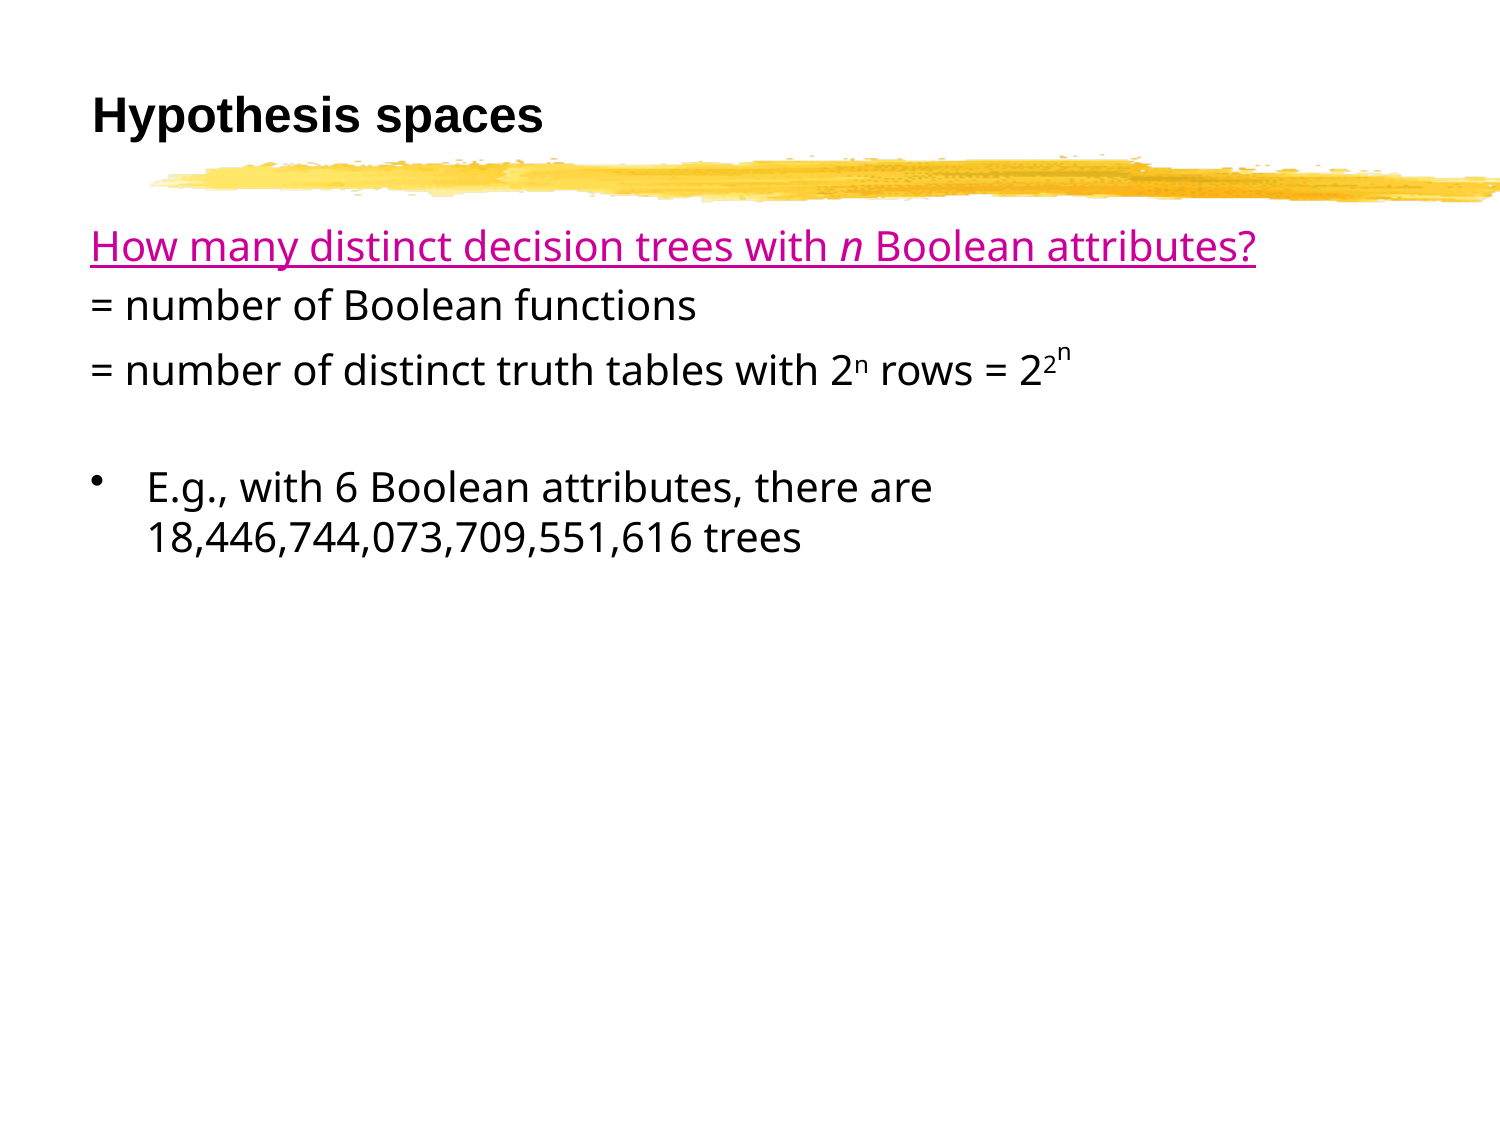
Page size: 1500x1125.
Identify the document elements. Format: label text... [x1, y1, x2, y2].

title Hypothesis spaces [76, 37, 1415, 151]
list How many distinct decision trees with n Boolean attributes? = number of Boolean functions = number of distinct truth tables with 2n rows = 22n E.g., with 6 Boolean attributes, there are 18,446,744,073,709,551,616 trees [74, 212, 1417, 994]
picture [150, 149, 1500, 213]
